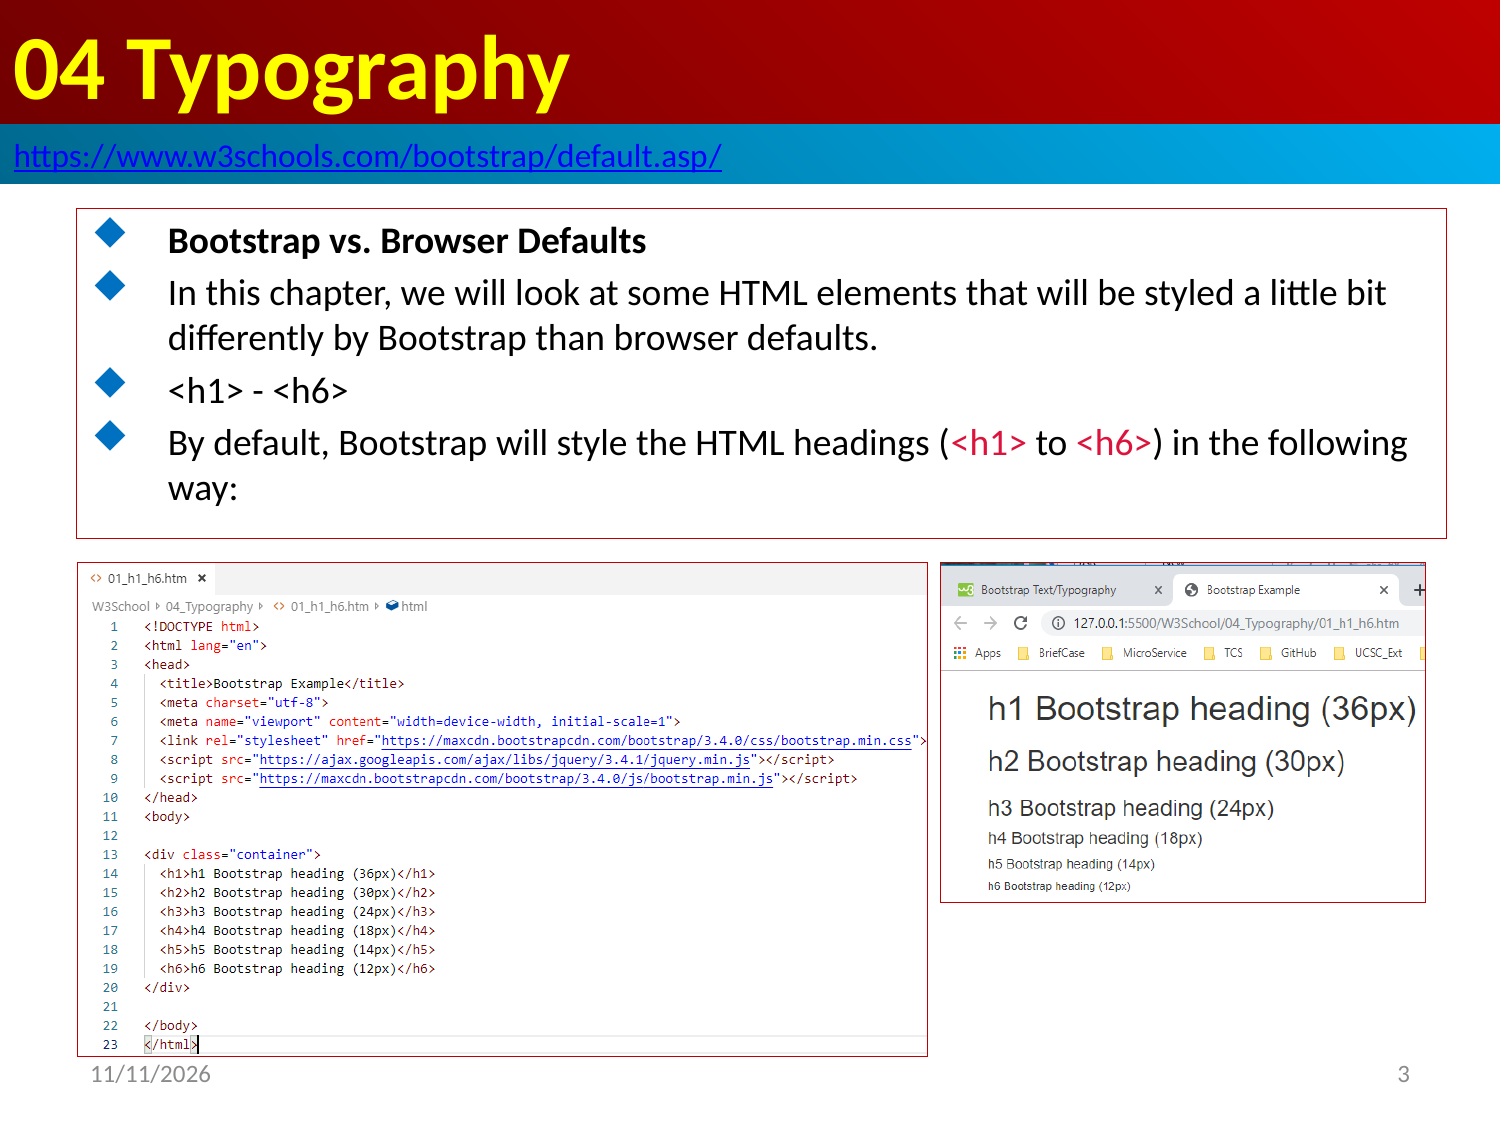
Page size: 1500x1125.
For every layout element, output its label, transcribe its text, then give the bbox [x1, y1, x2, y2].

slide_number 3 [1074, 1042, 1425, 1103]
picture [940, 562, 1426, 904]
text_box https://www.w3schools.com/bootstrap/default.asp/ [0, 124, 1500, 184]
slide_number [75, 1064, 425, 1103]
title 04 Typography [0, 0, 1500, 124]
picture [76, 562, 928, 1057]
subtitle Bootstrap vs. Browser Defaults In this chapter, we will look at some HTML elements that will be styled a little bit differently by Bootstrap than browser defaults. <h1> - <h6> By default, Bootstrap will style the HTML headings (<h1> to <h6>) in the following way: [76, 208, 1447, 539]
